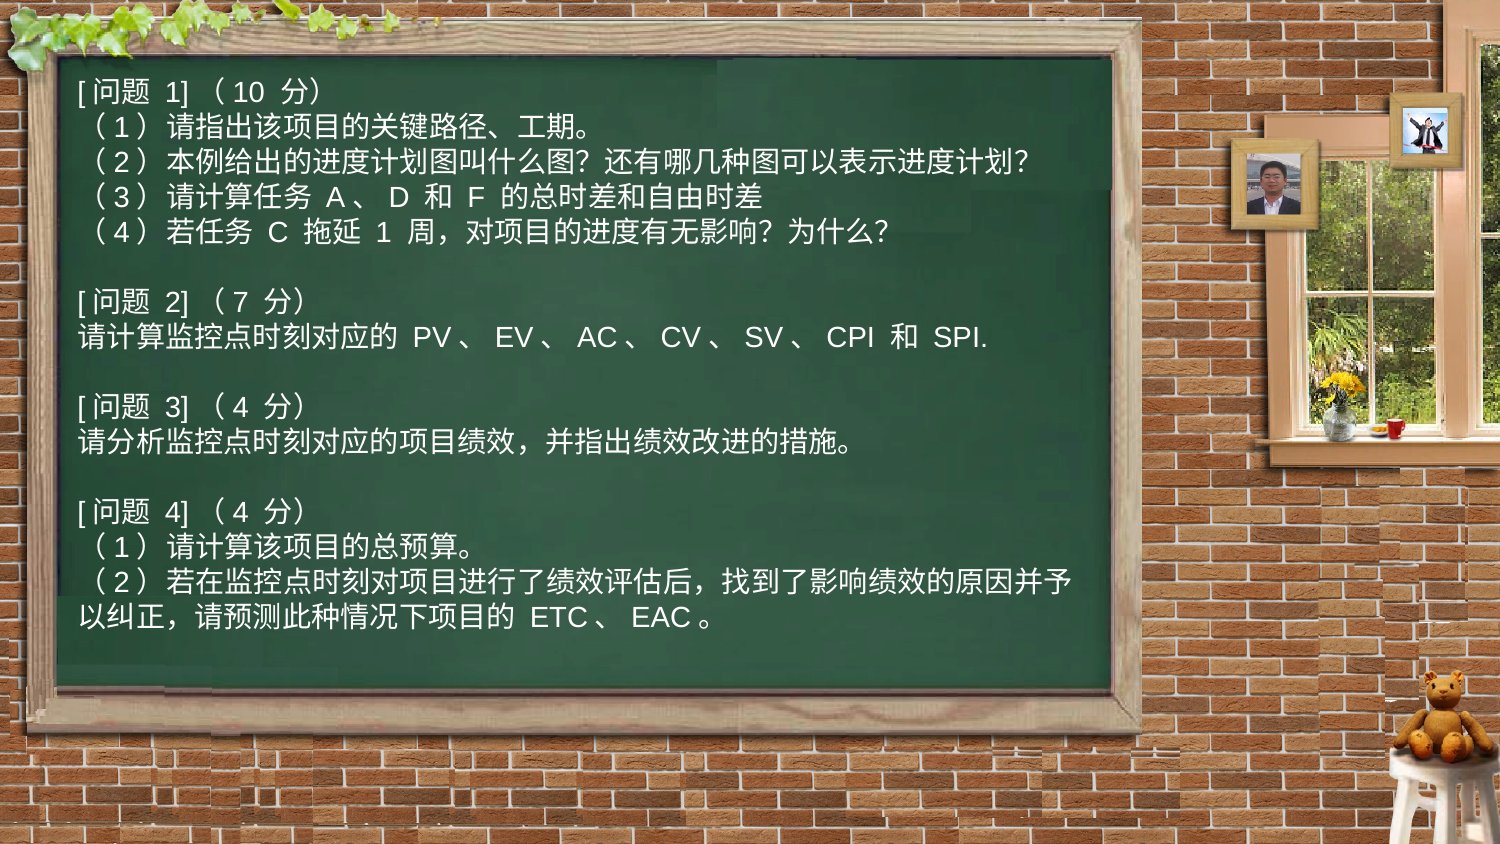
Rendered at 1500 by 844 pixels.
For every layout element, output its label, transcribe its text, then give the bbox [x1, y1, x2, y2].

text_box [问题 1]（10 分） （1）请指出该项目的关键路径、工期。 （2）本例给出的进度计划图叫什么图？还有哪几种图可以表示进度计划？ （3）请计算任务 A、D 和 F 的总时差和自由时差 （4）若任务 C 拖延 1 周，对项目的进度有无影响？为什么？ [问题 2]（7 分） 请计算监控点时刻对应的 PV、EV、AC、CV、SV、CPI 和 SPI. [问题 3]（4 分） 请分析监控点时刻对应的项目绩效，并指出绩效改进的措施。 [问题 4]（4 分） （1）请计算该项目的总预算。 （2）若在监控点时刻对项目进行了绩效评估后，找到了影响绩效的原因并予以纠正，请预测此种情况下项目的 ETC、EAC。 [64, 67, 1105, 640]
picture [0, 0, 1500, 844]
